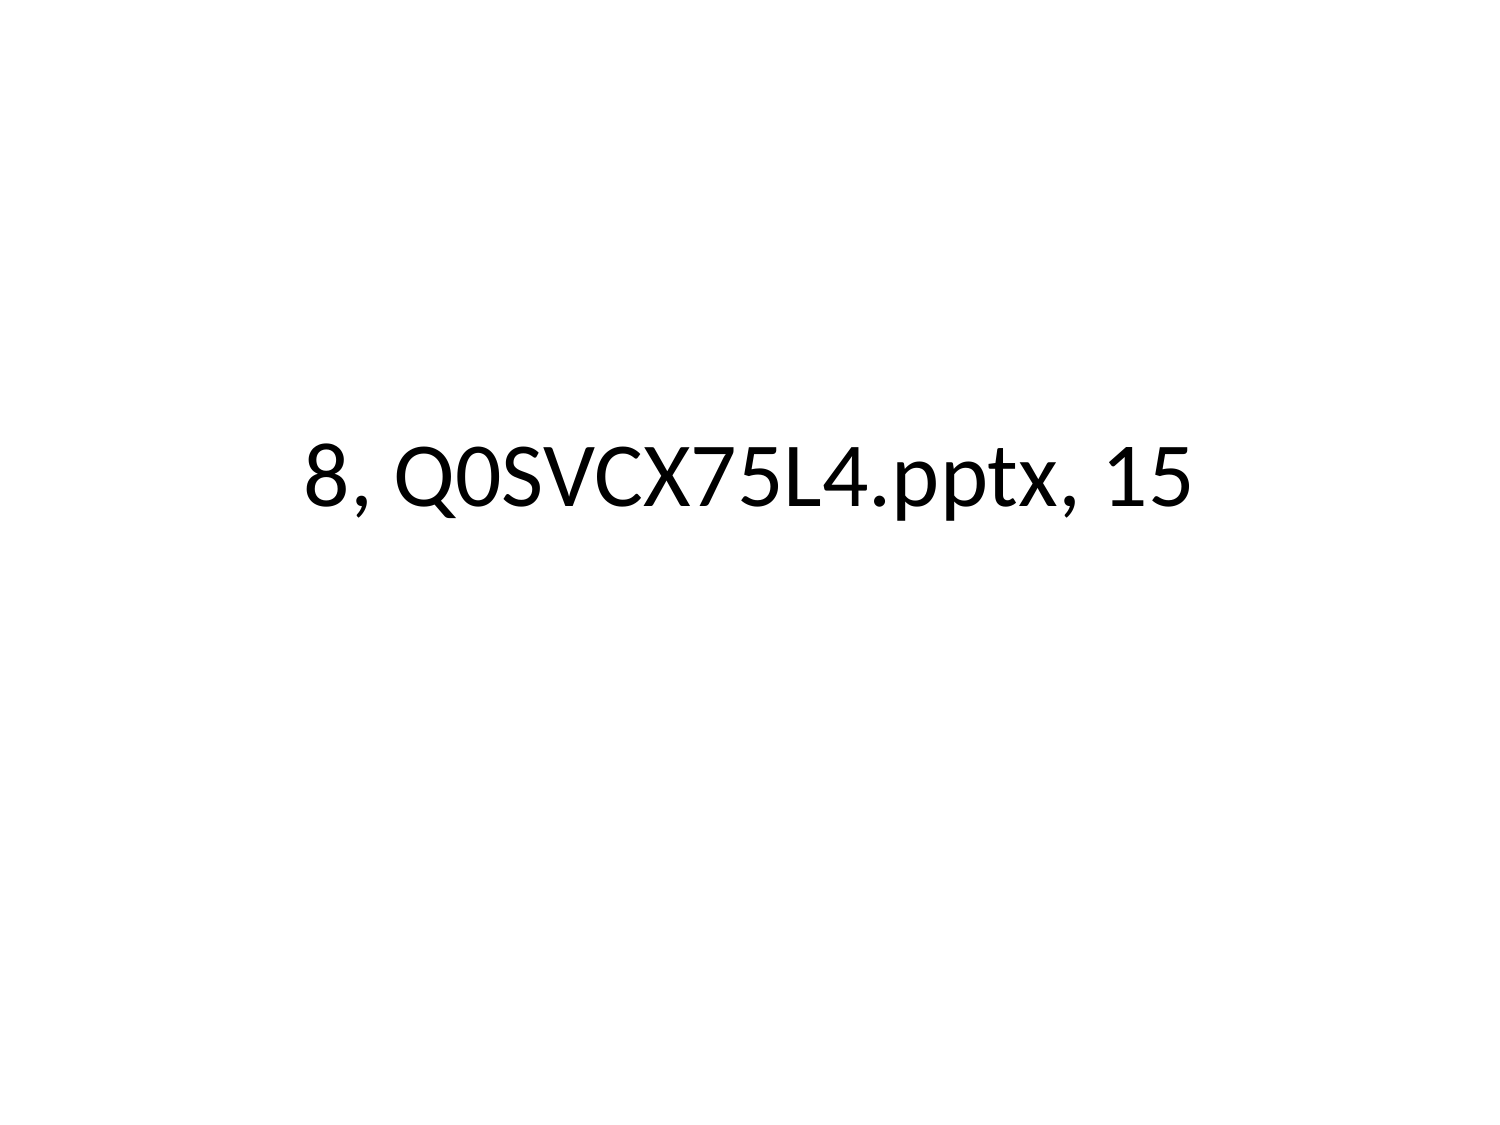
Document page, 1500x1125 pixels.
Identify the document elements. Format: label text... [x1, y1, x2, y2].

title 8, Q0SVCX75L4.pptx, 15 [112, 349, 1388, 591]
